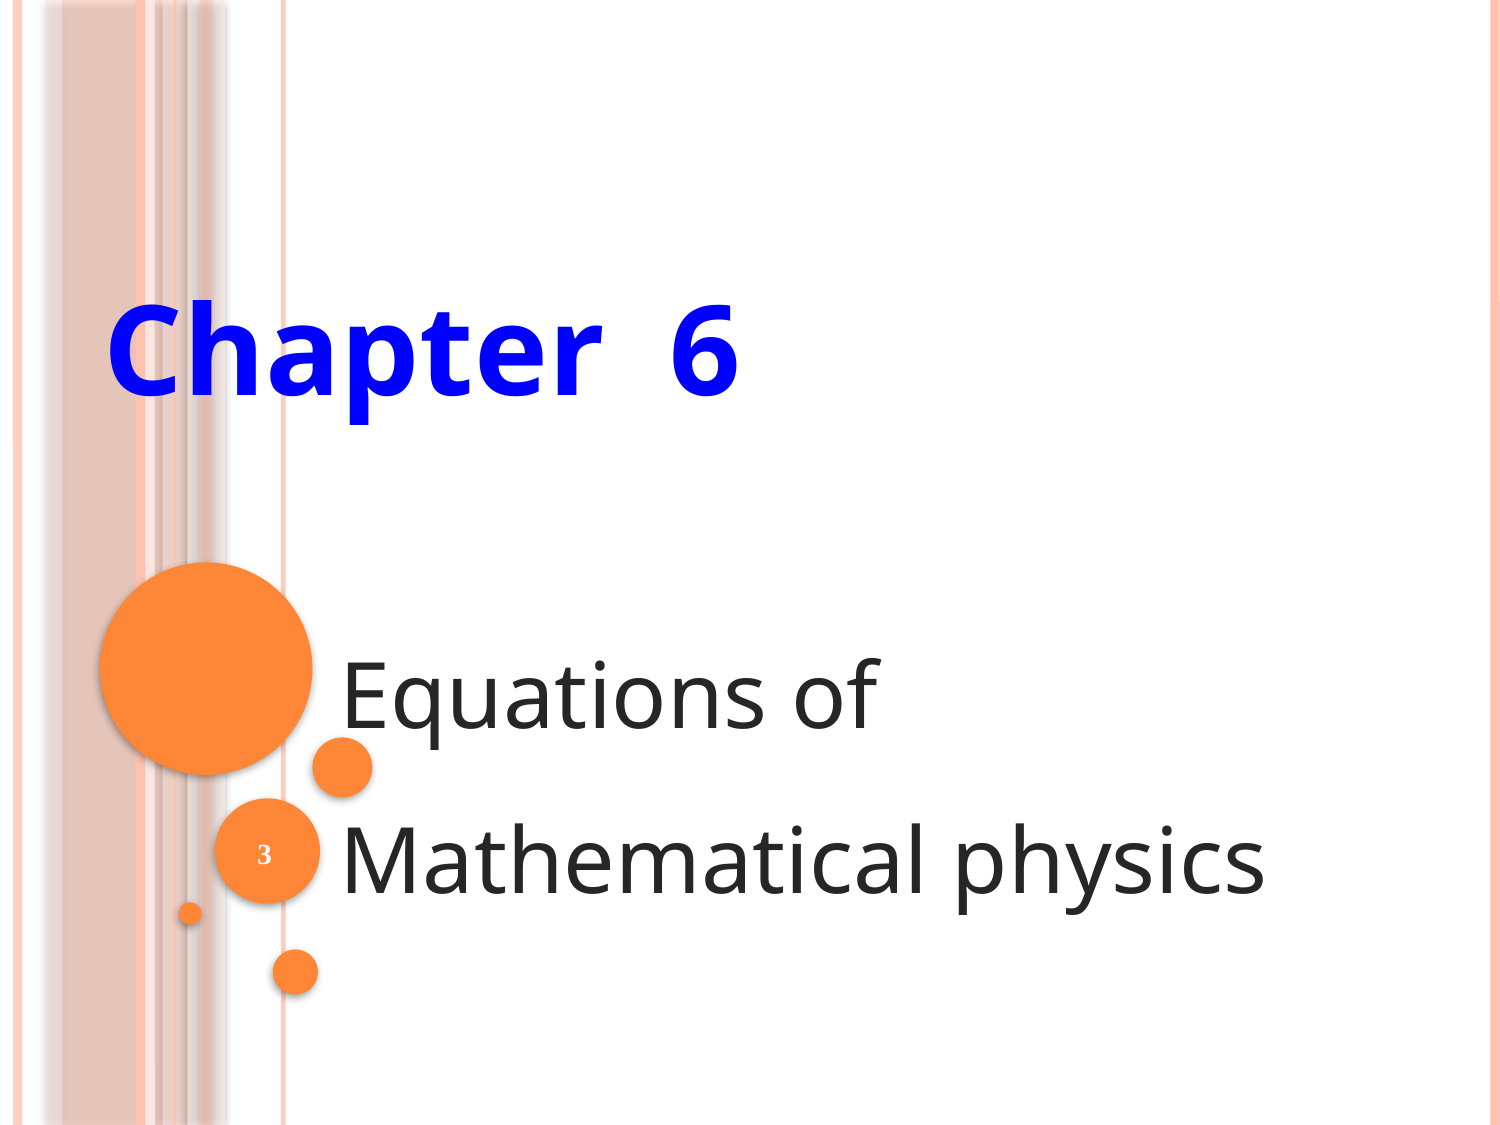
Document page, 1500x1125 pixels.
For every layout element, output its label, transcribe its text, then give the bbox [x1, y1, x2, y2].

subtitle Chapter 6 [88, 187, 1085, 387]
text_box 3 [242, 810, 325, 896]
text_box Equations of Mathematical physics [324, 574, 1483, 964]
